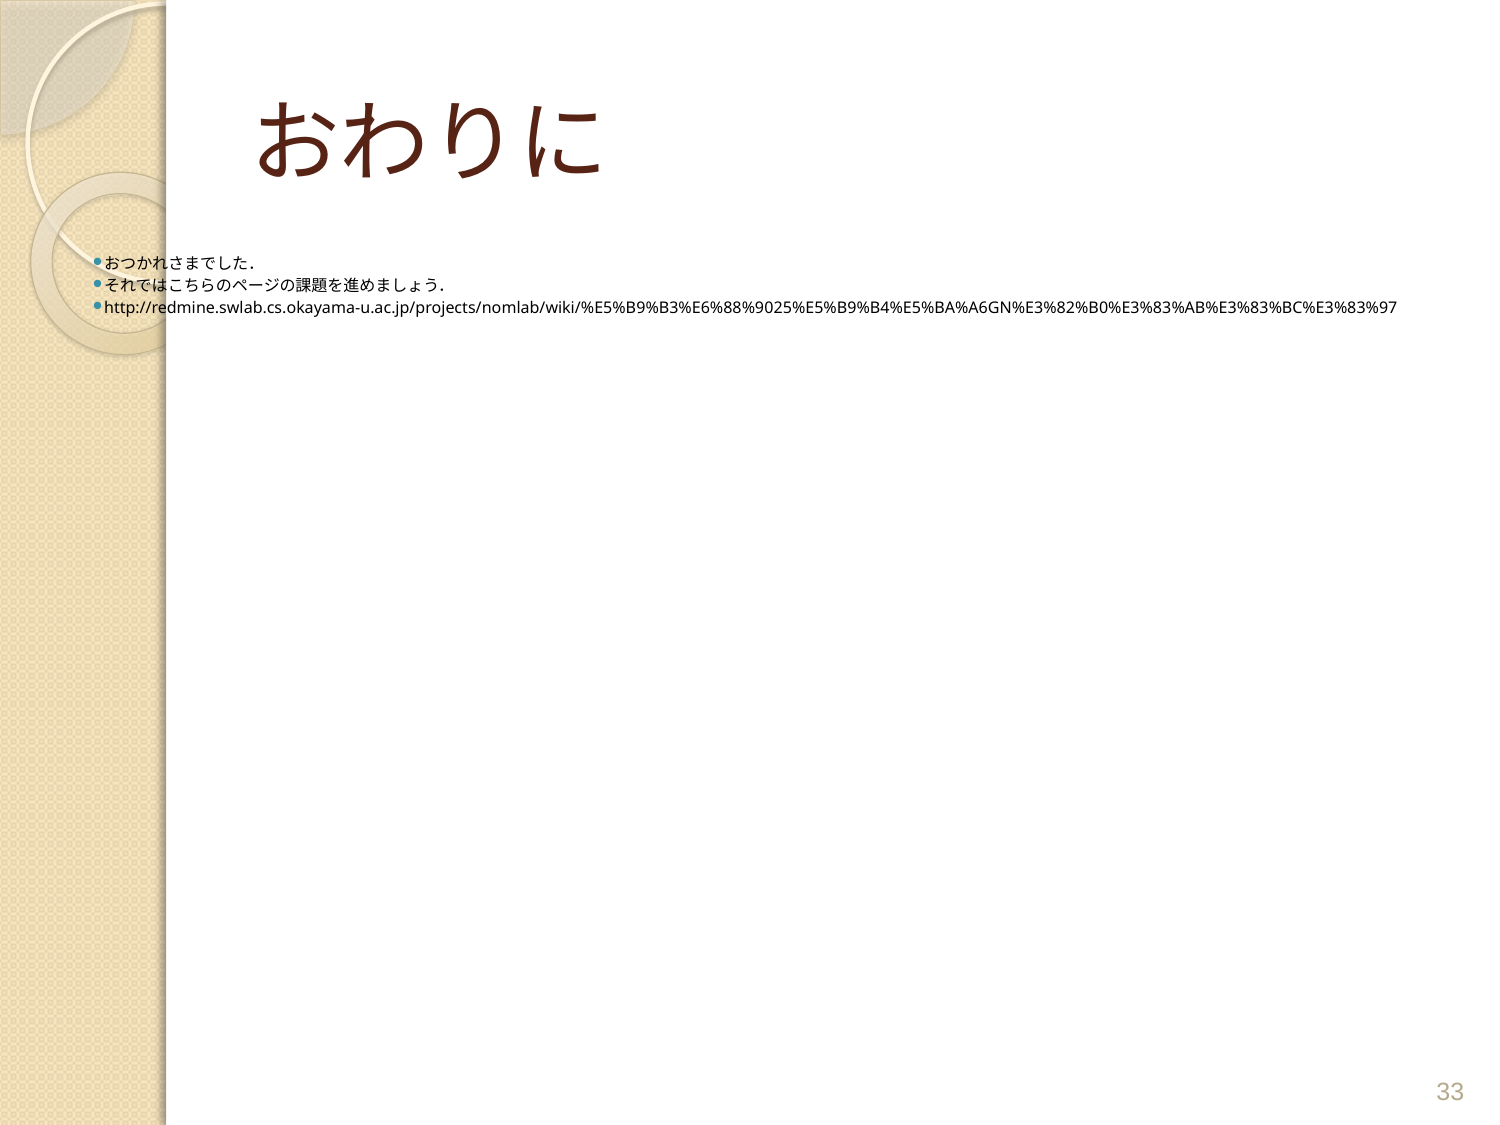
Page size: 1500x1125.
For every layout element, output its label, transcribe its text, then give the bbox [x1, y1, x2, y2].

title おわりに [235, 45, 1466, 233]
list おつかれさまでした． それではこちらのページの課題を進めましょう． http://redmine.swlab.cs.okayama-u.ac.jp/projects/nomlab/wiki/%E5%B9%B3%E6%88%9025%E5%B9%B4%E5%BA%A6GN%E3%82%B0%E3%83%AB%E3%83%BC%E3%83%97 [75, 246, 1425, 338]
slide_number 33 [1413, 1034, 1488, 1113]
